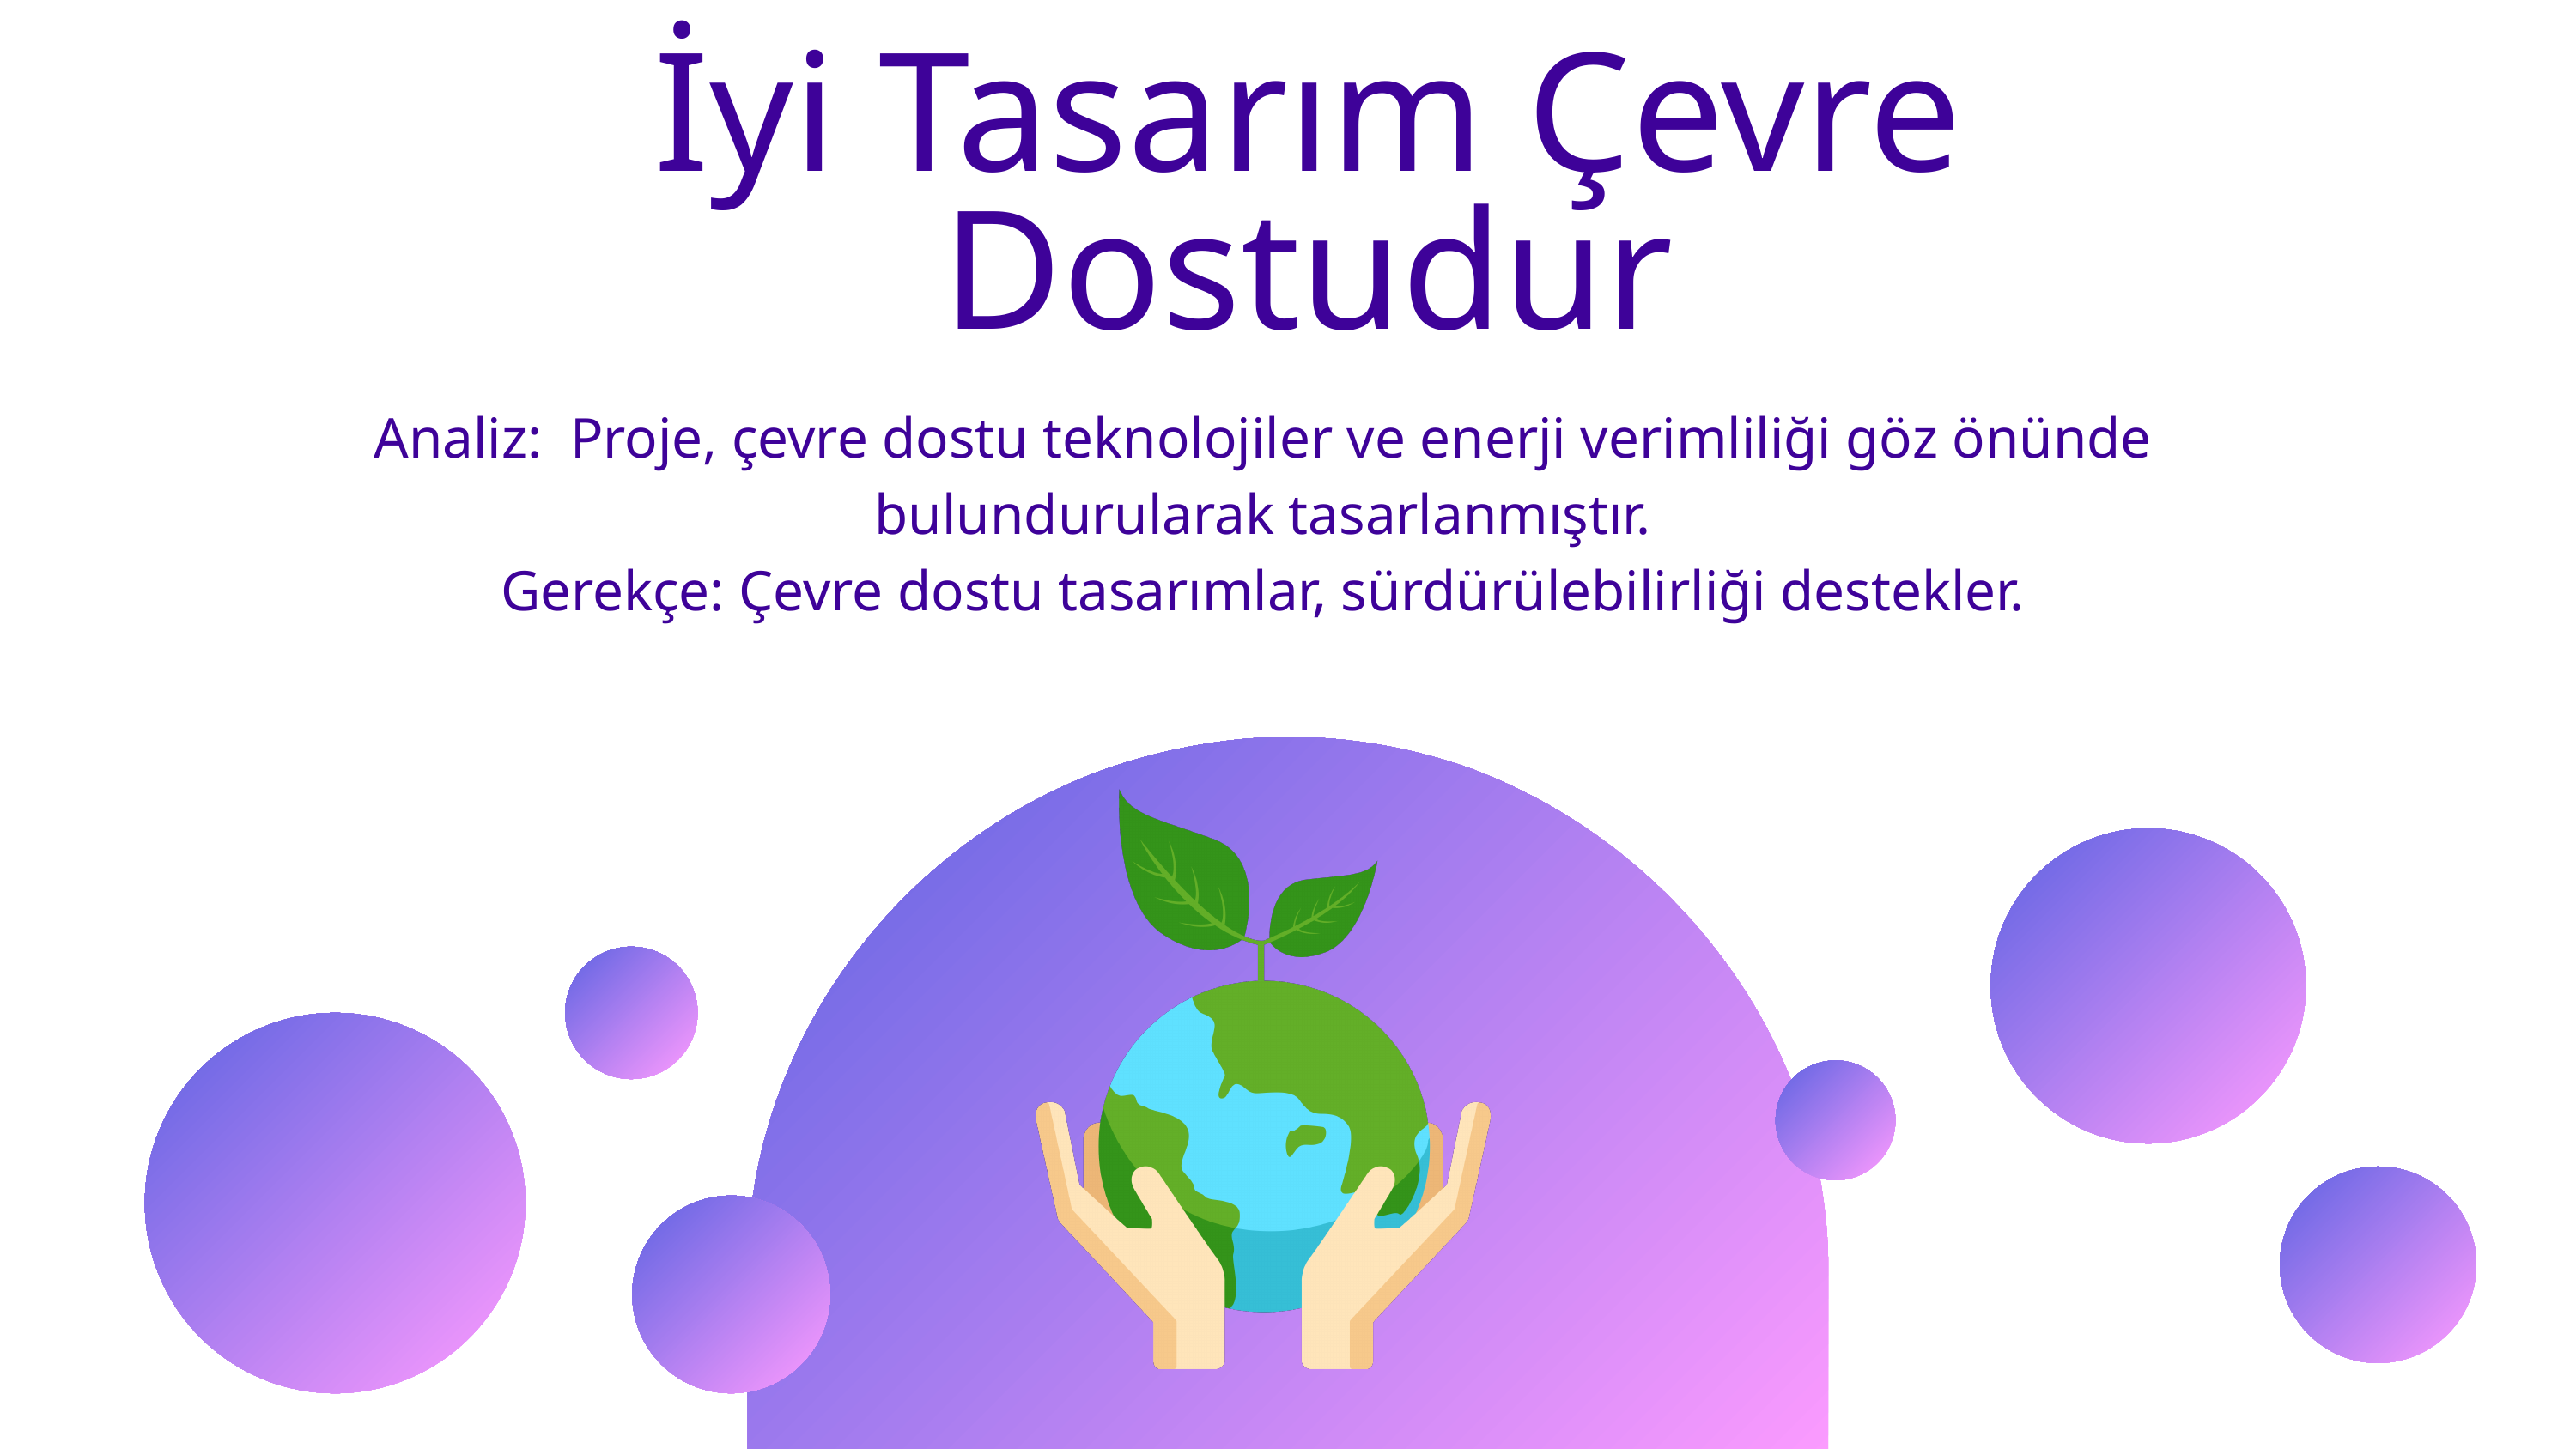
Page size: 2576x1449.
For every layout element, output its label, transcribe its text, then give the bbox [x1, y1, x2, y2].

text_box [632, 1195, 830, 1394]
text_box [1775, 1060, 1896, 1181]
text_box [564, 946, 698, 1080]
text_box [144, 1012, 526, 1394]
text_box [1990, 828, 2306, 1144]
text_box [2279, 1166, 2477, 1364]
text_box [747, 737, 1829, 1449]
text_box Analiz: Proje, çevre dostu teknolojiler ve enerji verimliliği göz önünde bulundurularak tasarlanmıştır. Gerekçe: Çevre dostu tasarımlar, sürdürülebilirliği destekler. [356, 392, 2170, 699]
text_box İyi Tasarım Çevre Dostudur [467, 45, 2148, 362]
